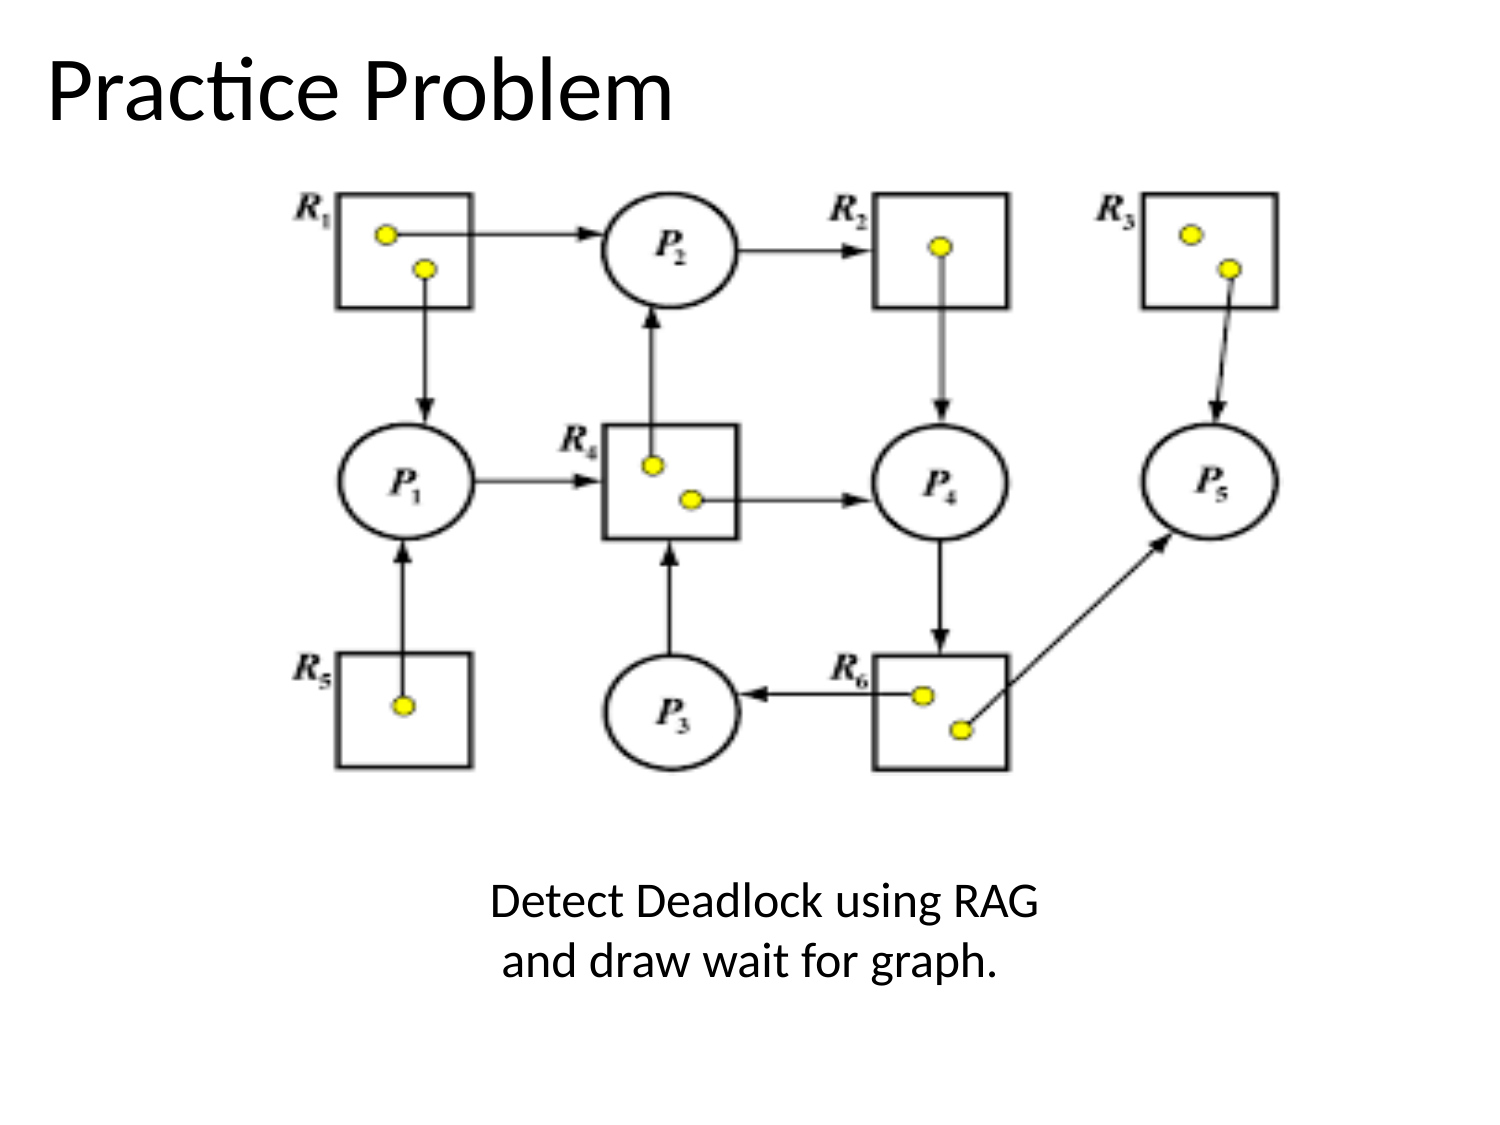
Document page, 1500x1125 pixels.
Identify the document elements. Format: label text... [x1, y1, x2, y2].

text_box Detect Deadlock using RAG and draw wait for graph. [487, 865, 1043, 988]
title Practice Problem [44, 26, 1456, 217]
picture [290, 190, 1284, 776]
